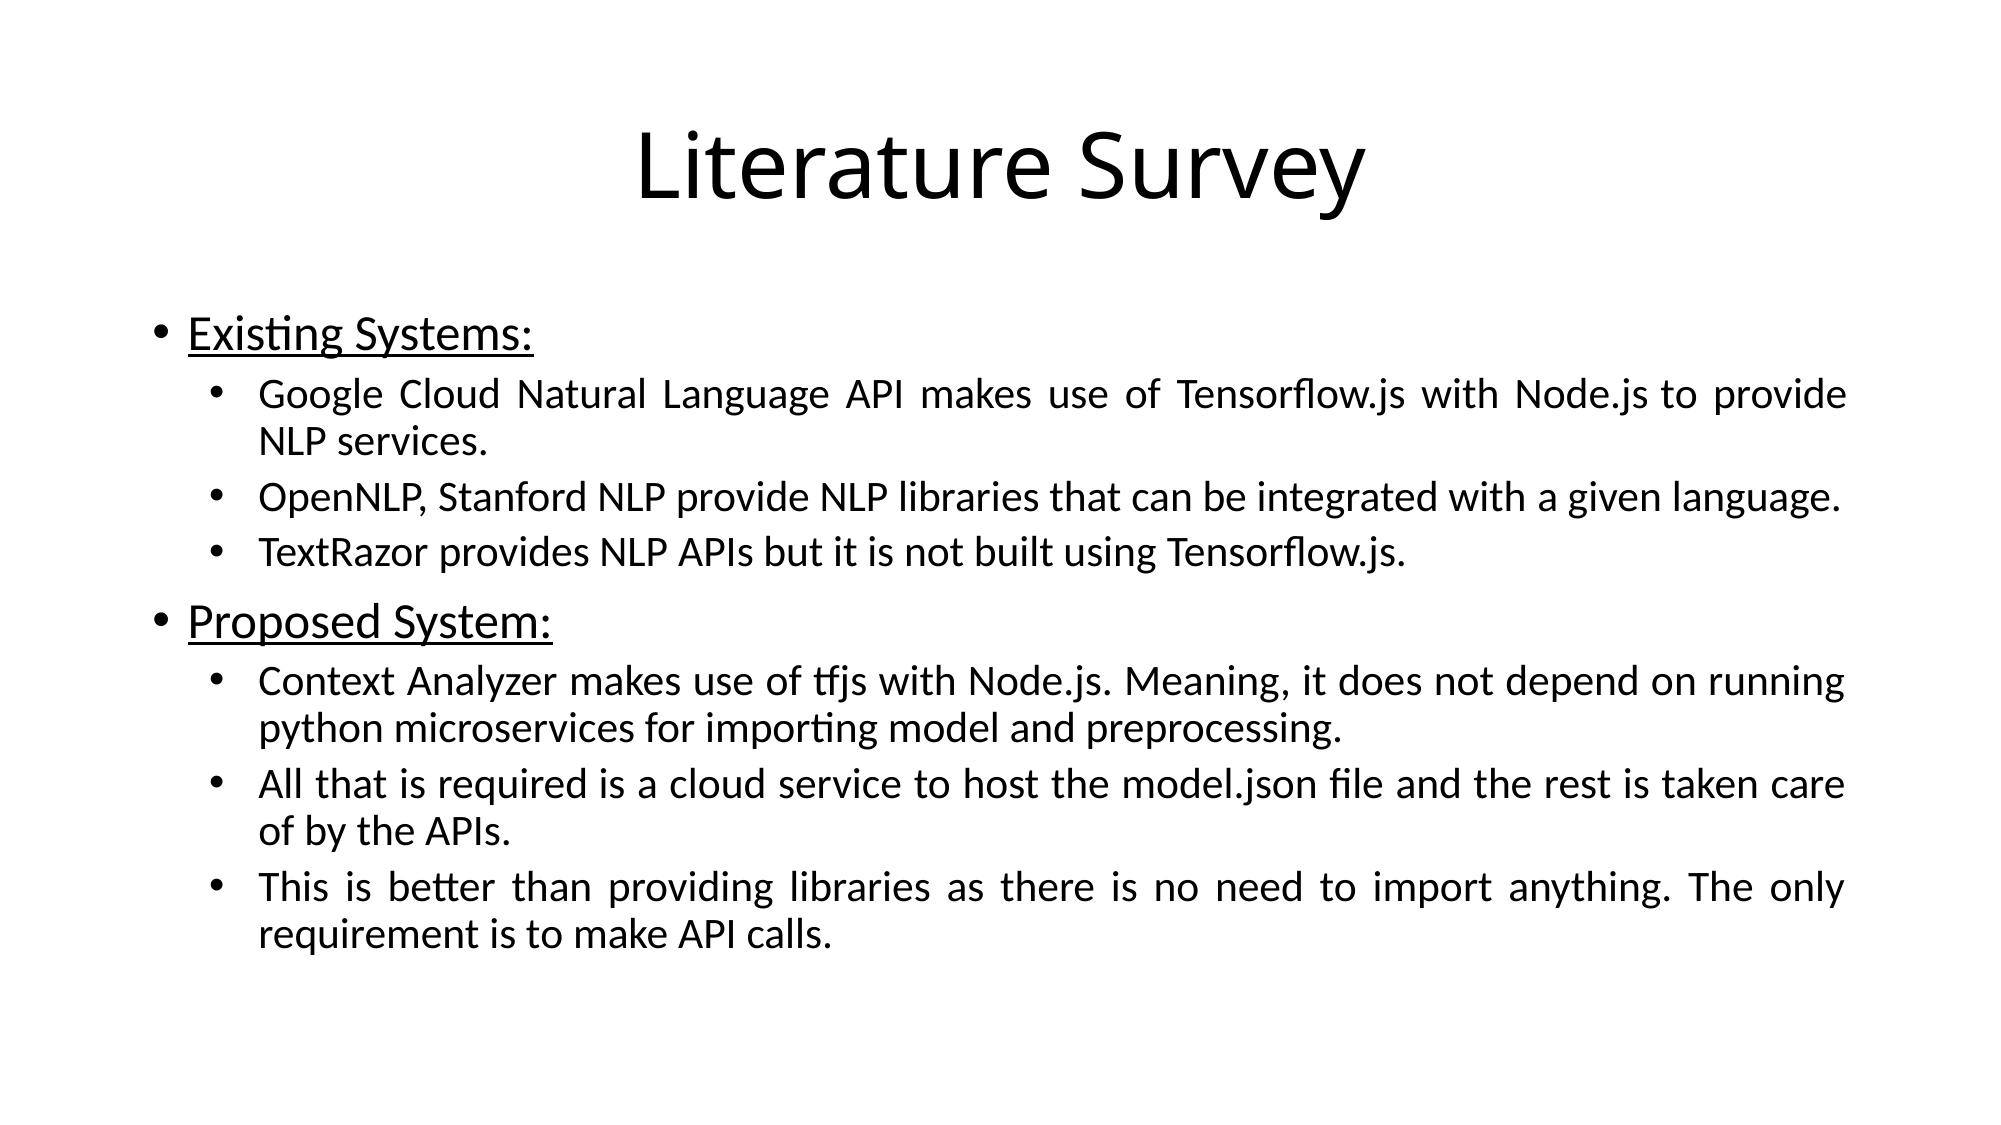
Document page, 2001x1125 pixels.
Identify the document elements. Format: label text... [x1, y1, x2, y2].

title Literature Survey [137, 59, 1863, 278]
list Existing Systems: Google Cloud Natural Language API makes use of Tensorflow.js with Node.js to provide NLP services. OpenNLP, Stanford NLP provide NLP libraries that can be integrated with a given language. TextRazor provides NLP APIs but it is not built using Tensorflow.js. Proposed System: Context Analyzer makes use of tfjs with Node.js. Meaning, it does not depend on running python microservices for importing model and preprocessing. All that is required is a cloud service to host the model.json file and the rest is taken care of by the APIs. This is better than providing libraries as there is no need to import anything. The only requirement is to make API calls. [137, 299, 1863, 1014]
